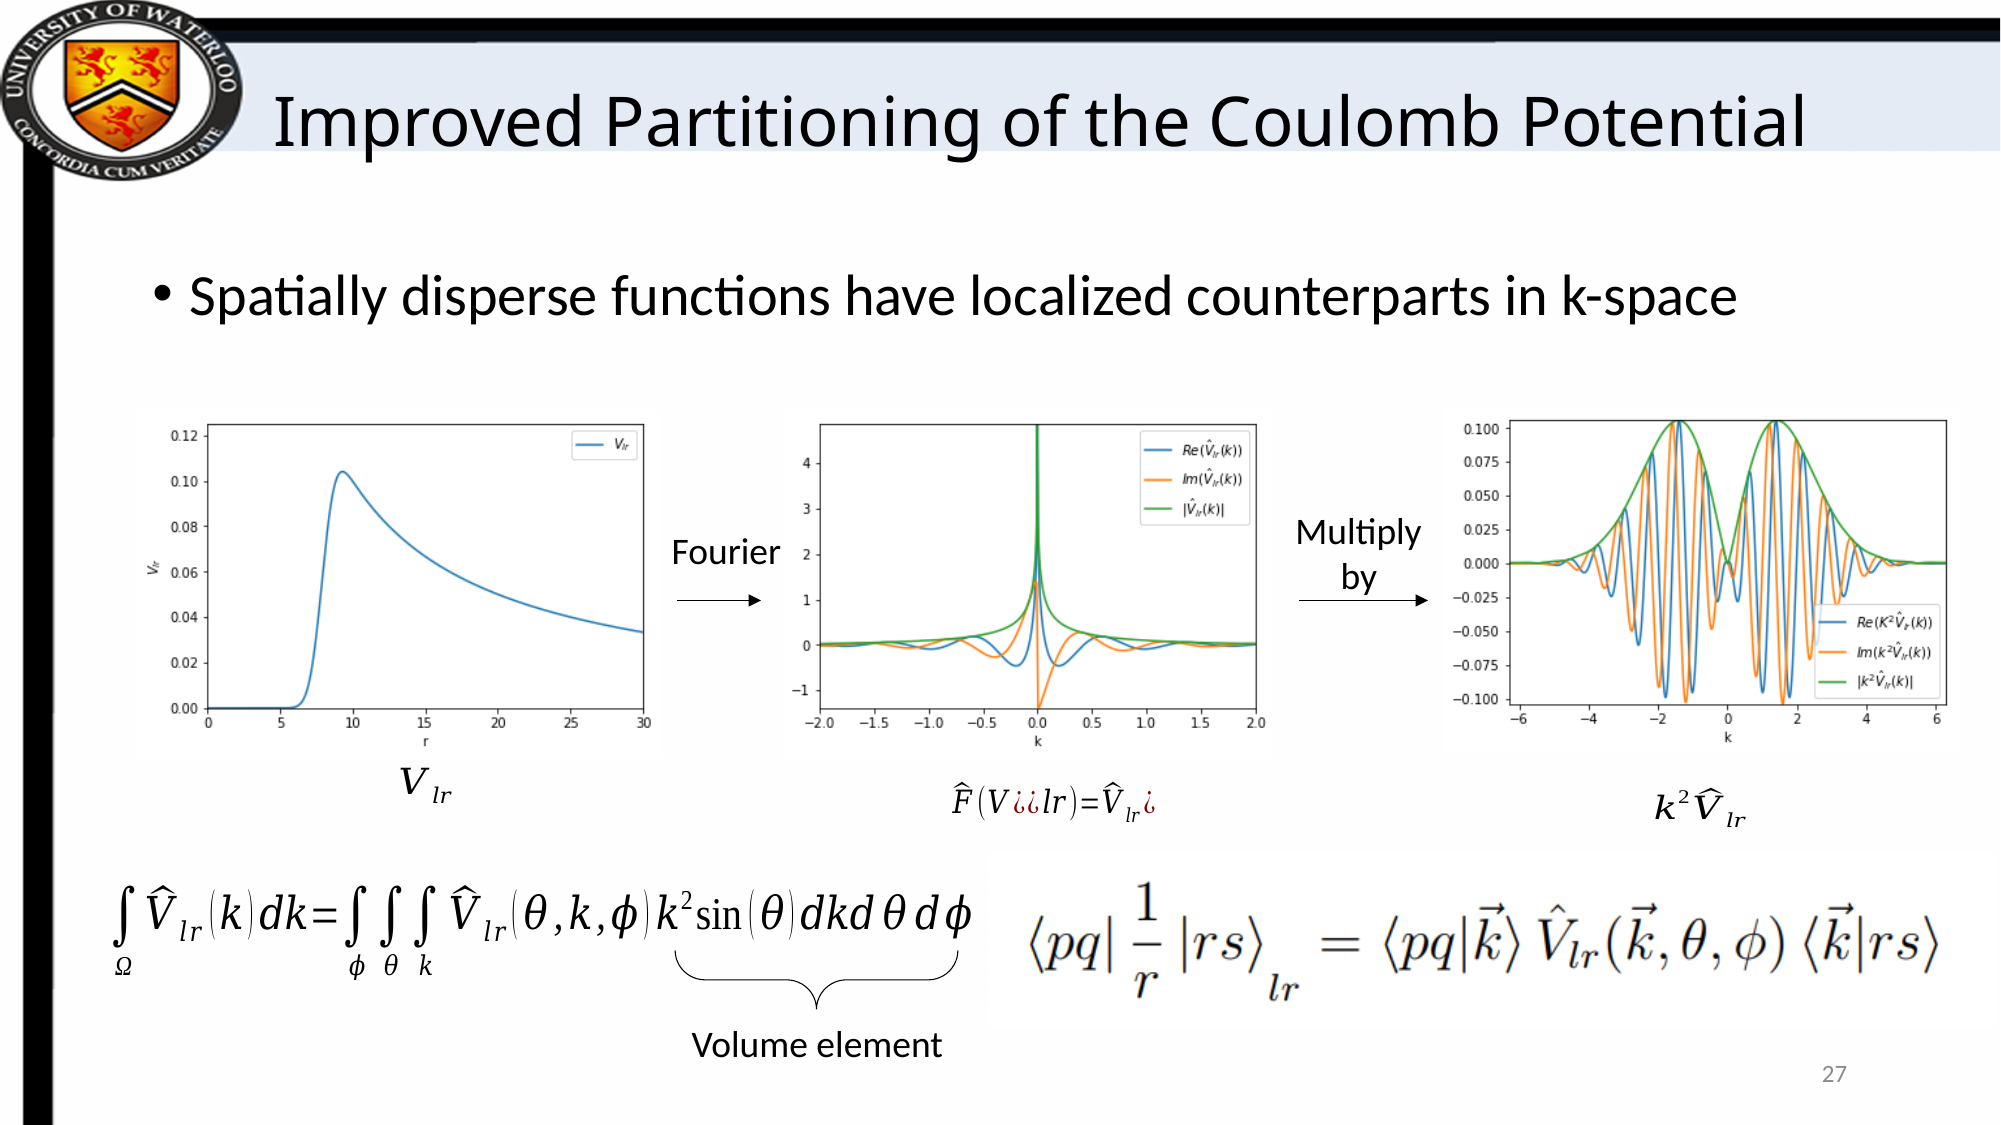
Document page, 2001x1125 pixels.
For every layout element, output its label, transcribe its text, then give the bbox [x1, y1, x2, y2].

text_box Spatially disperse functions have localized counterparts in k-space [137, 257, 1863, 1014]
text_box Fourier [660, 519, 782, 580]
title Improved Partitioning of the Coulomb Potential [258, 60, 1984, 189]
picture [0, 0, 2001, 1125]
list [137, 411, 660, 758]
text_box [282, 78, 2000, 207]
text_box [674, 950, 959, 1010]
text_box Volume element [676, 1012, 959, 1073]
slide_number 27 [1412, 1042, 1863, 1103]
text_box [165, 882, 989, 988]
